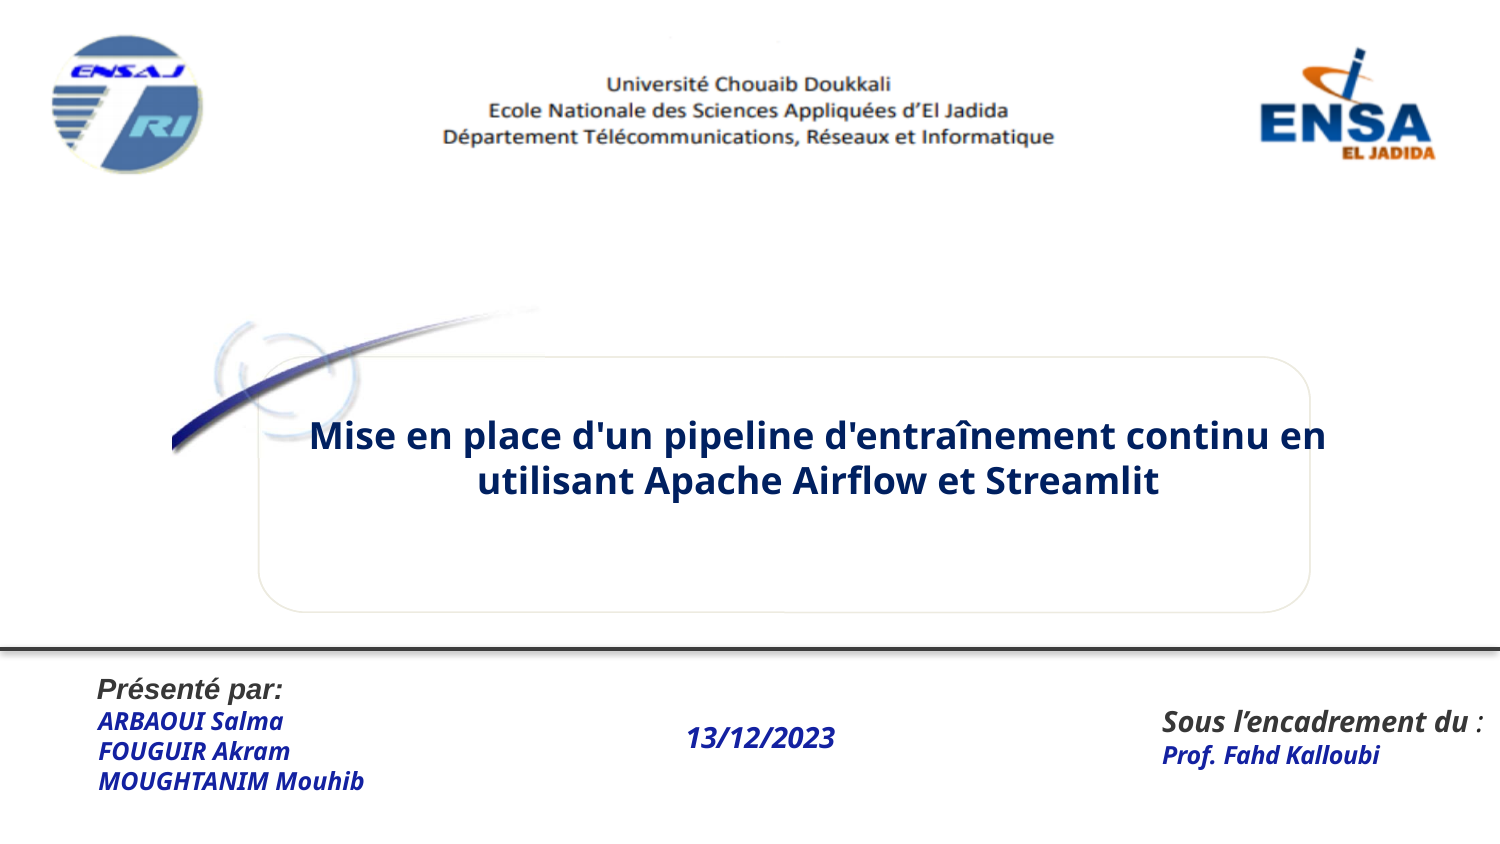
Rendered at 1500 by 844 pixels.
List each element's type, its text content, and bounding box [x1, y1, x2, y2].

text_box 13/12/2023 [563, 712, 956, 762]
text_box Mise en place d'un pipeline d'entraînement continu en utilisant Apache Airflow et Streamlit [1315, 404, 1380, 510]
picture [1229, 8, 1455, 218]
picture [411, 34, 1089, 192]
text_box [170, 304, 1311, 614]
text_box Sous l’encadrement du : Prof. Fahd Kalloubi [1145, 695, 1500, 777]
text_box Présenté par: ARBAOUI Salma FOUGUIR Akram MOUGHTANIM Mouhib [82, 663, 545, 838]
picture [45, 27, 233, 199]
